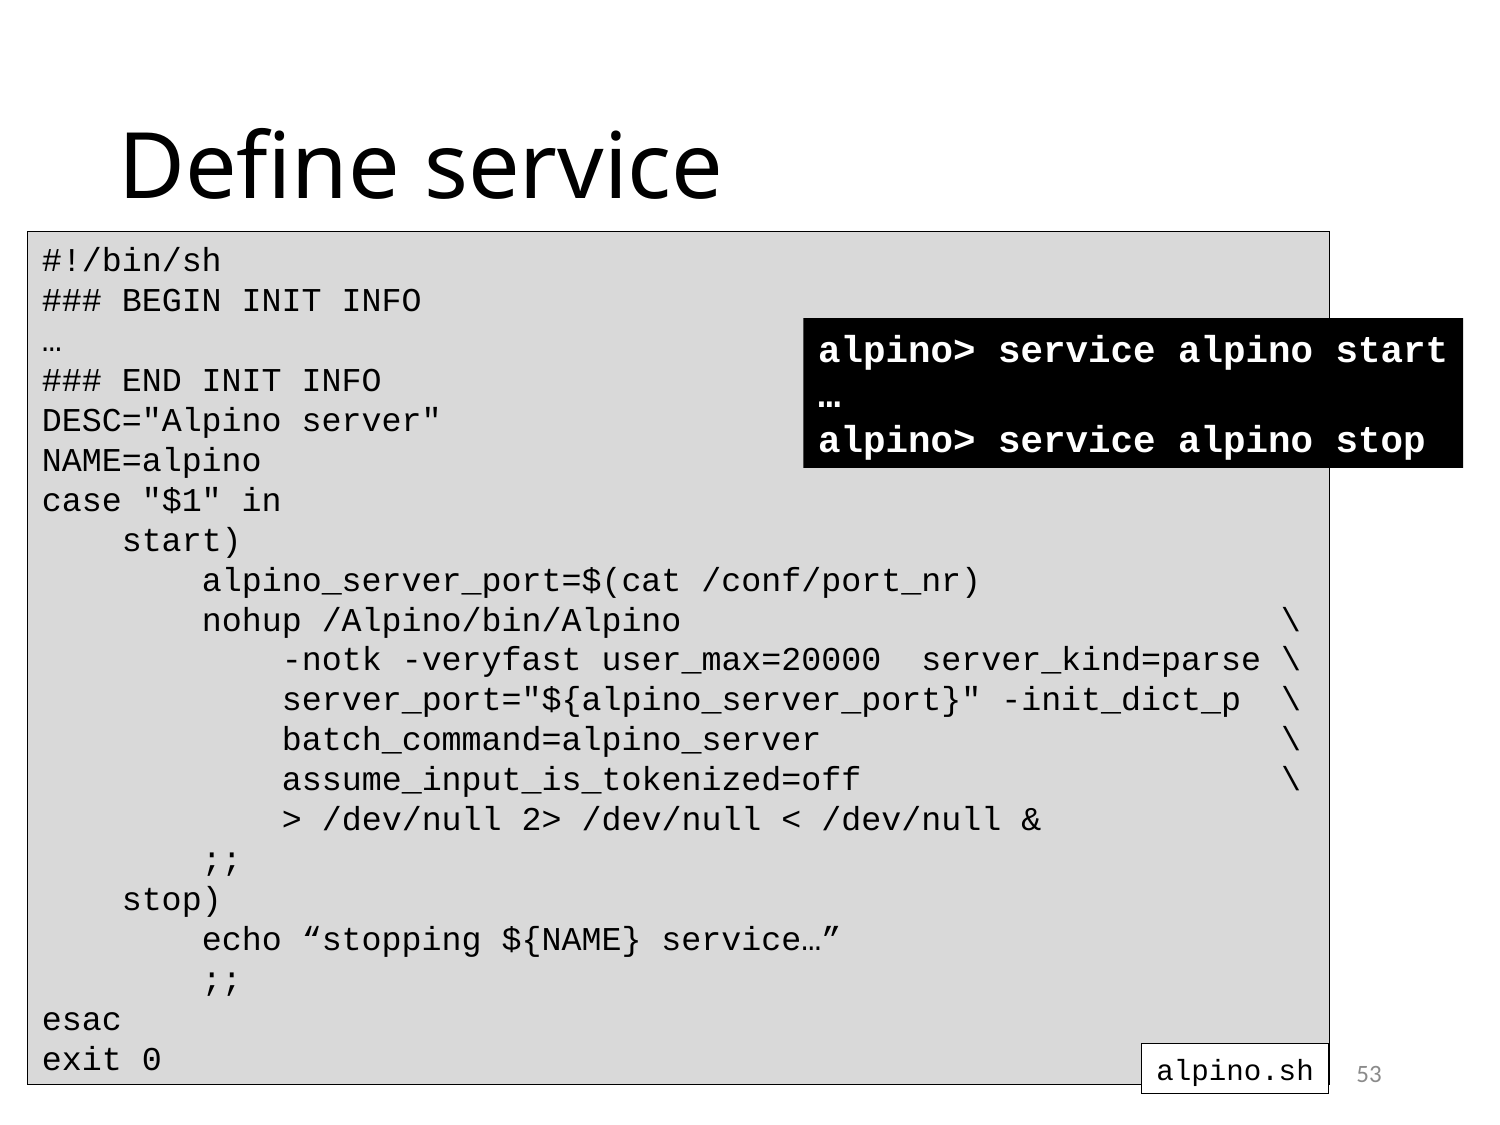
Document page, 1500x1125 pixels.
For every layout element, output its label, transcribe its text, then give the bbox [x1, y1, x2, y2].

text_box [27, 231, 1330, 1095]
text_box alpino> service alpino start … alpino> service alpino stop [1330, 318, 1464, 468]
title Define service [103, 59, 1397, 278]
slide_number 53 [1059, 1042, 1397, 1103]
